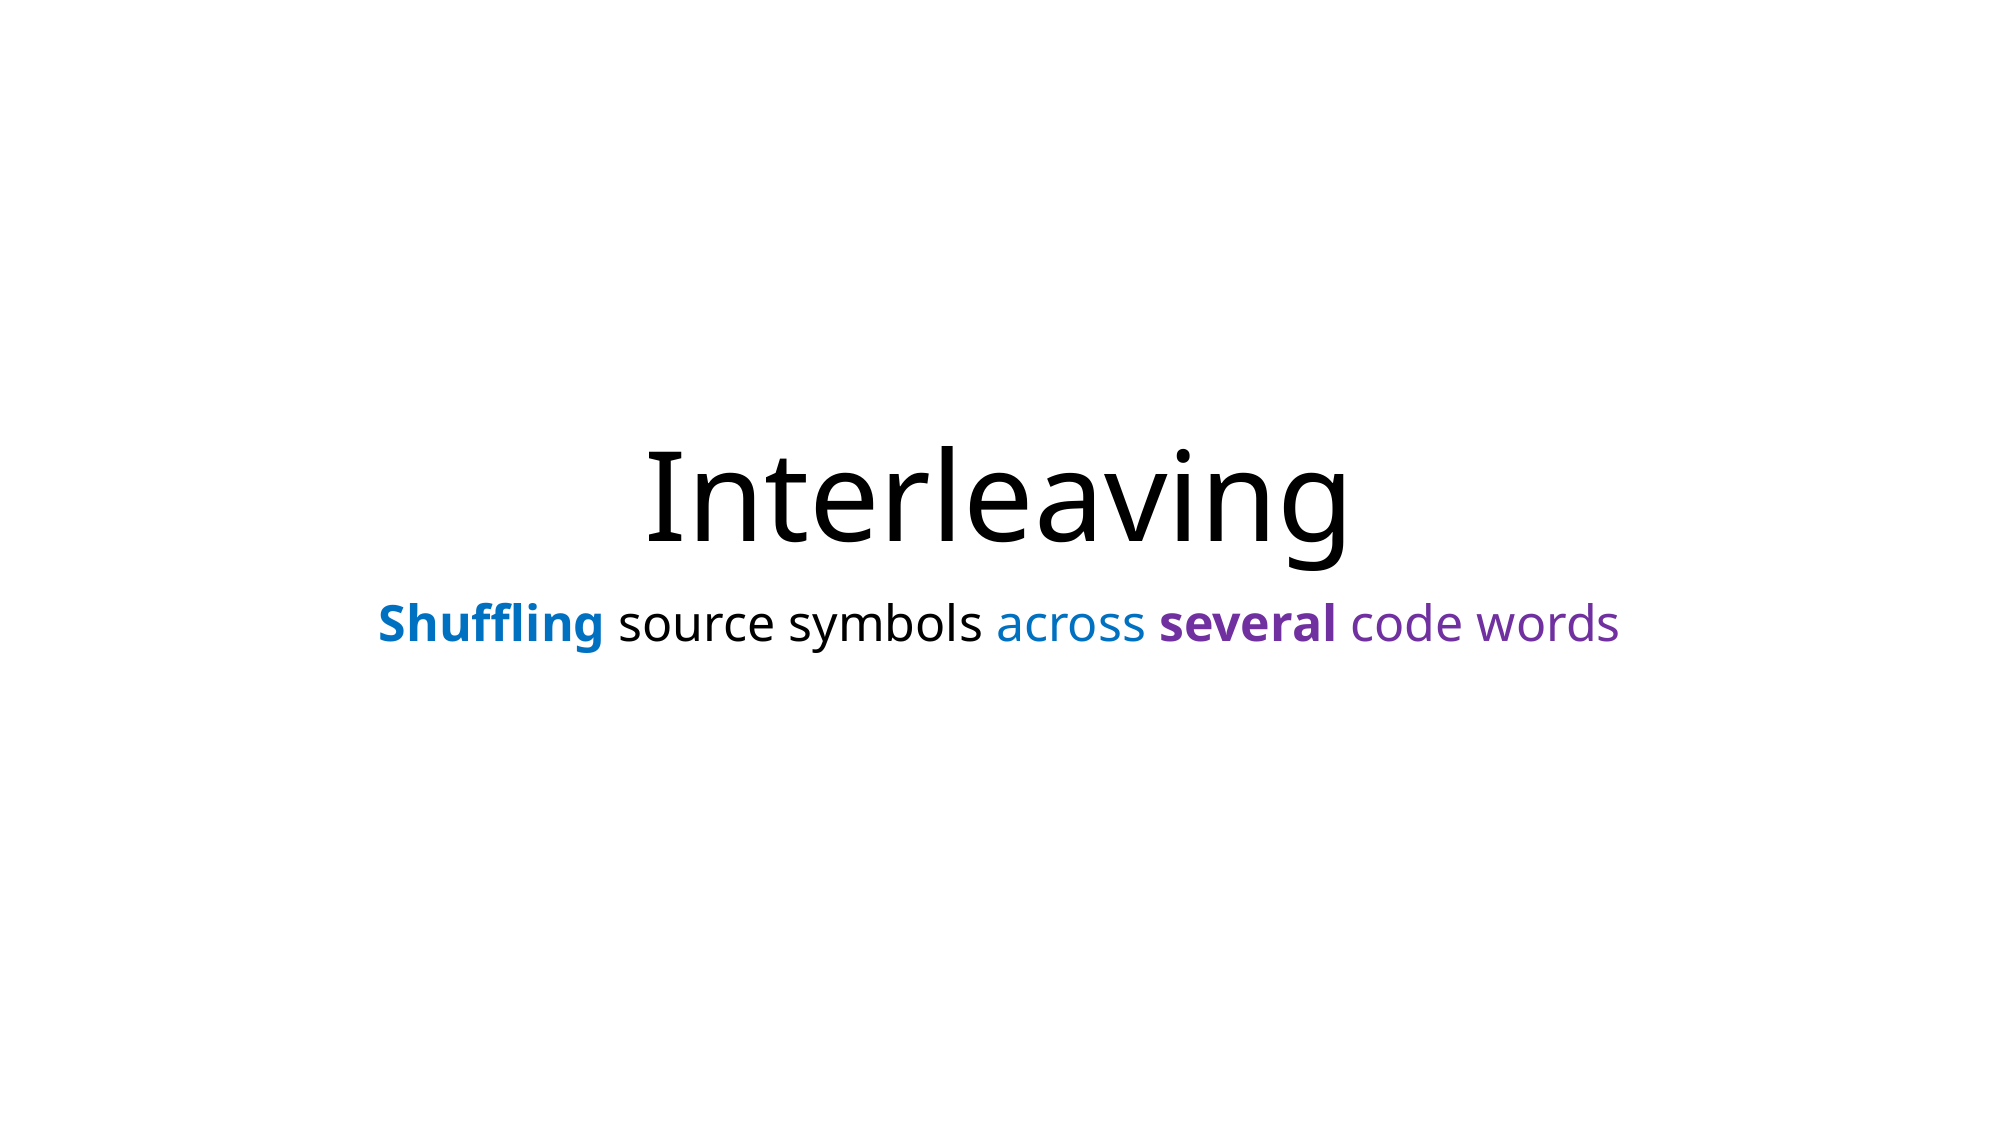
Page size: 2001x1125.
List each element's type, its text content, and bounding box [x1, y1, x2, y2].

subtitle Shuffling source symbols across several code words [249, 590, 1750, 863]
title Interleaving [249, 184, 1750, 576]
